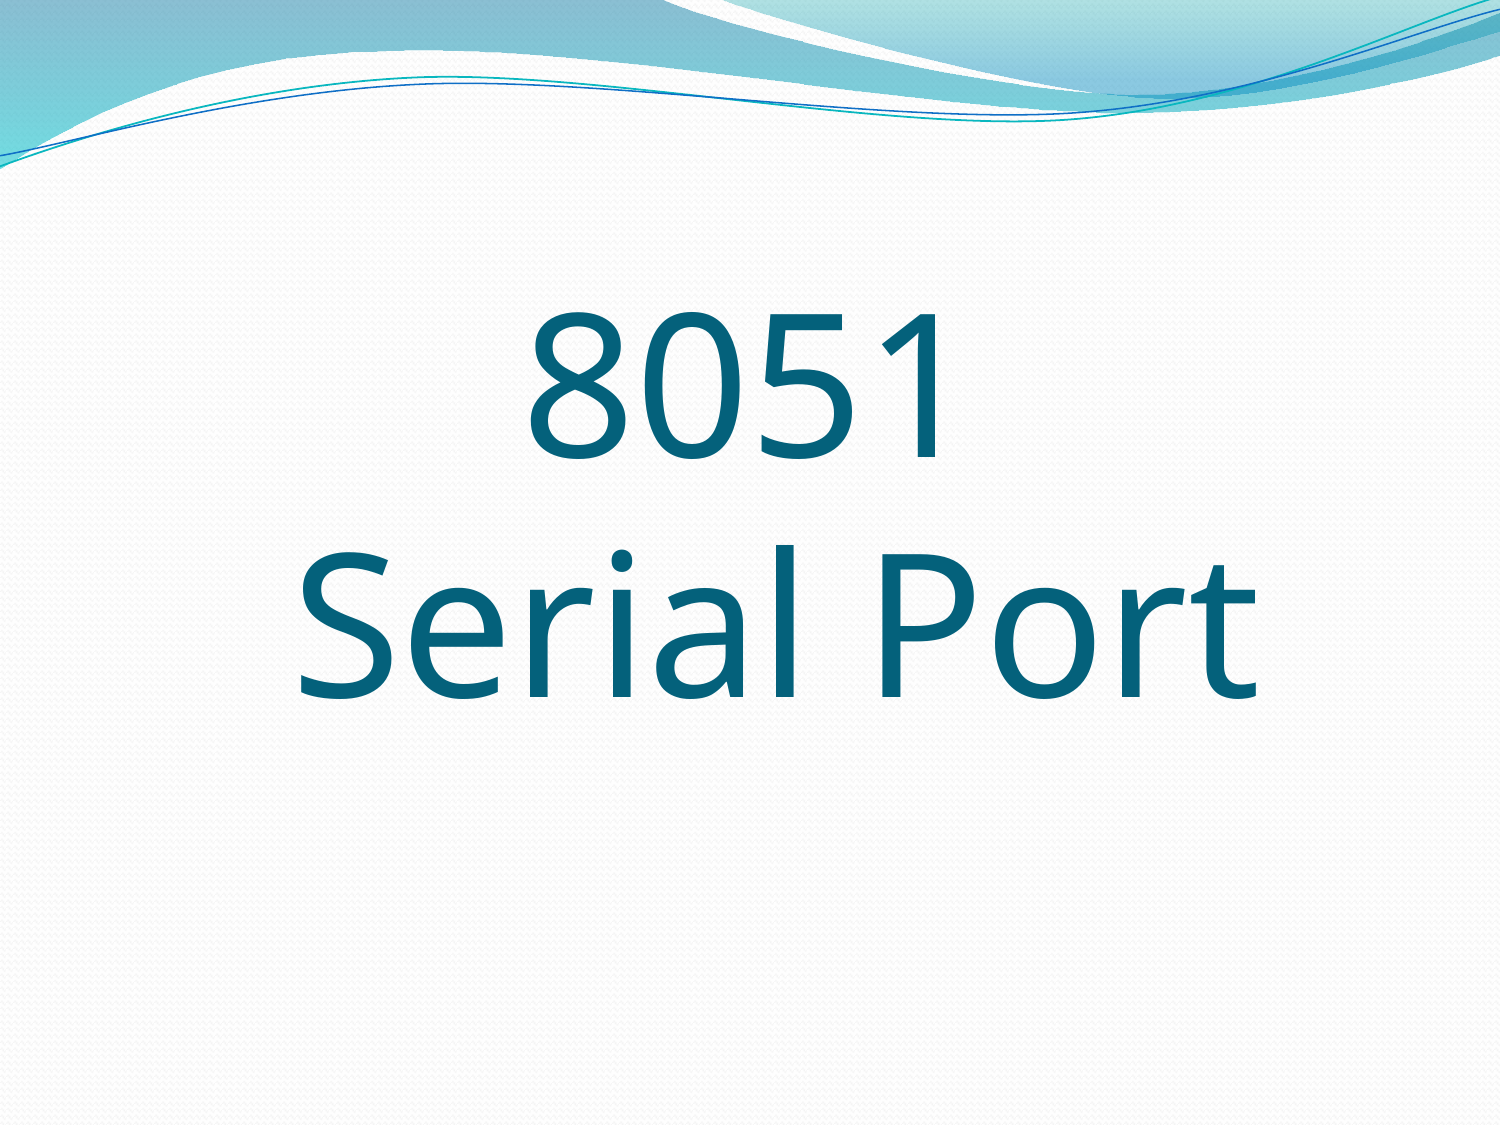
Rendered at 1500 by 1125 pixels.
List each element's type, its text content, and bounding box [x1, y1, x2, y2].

title 8051 Serial Port [0, 212, 1500, 738]
